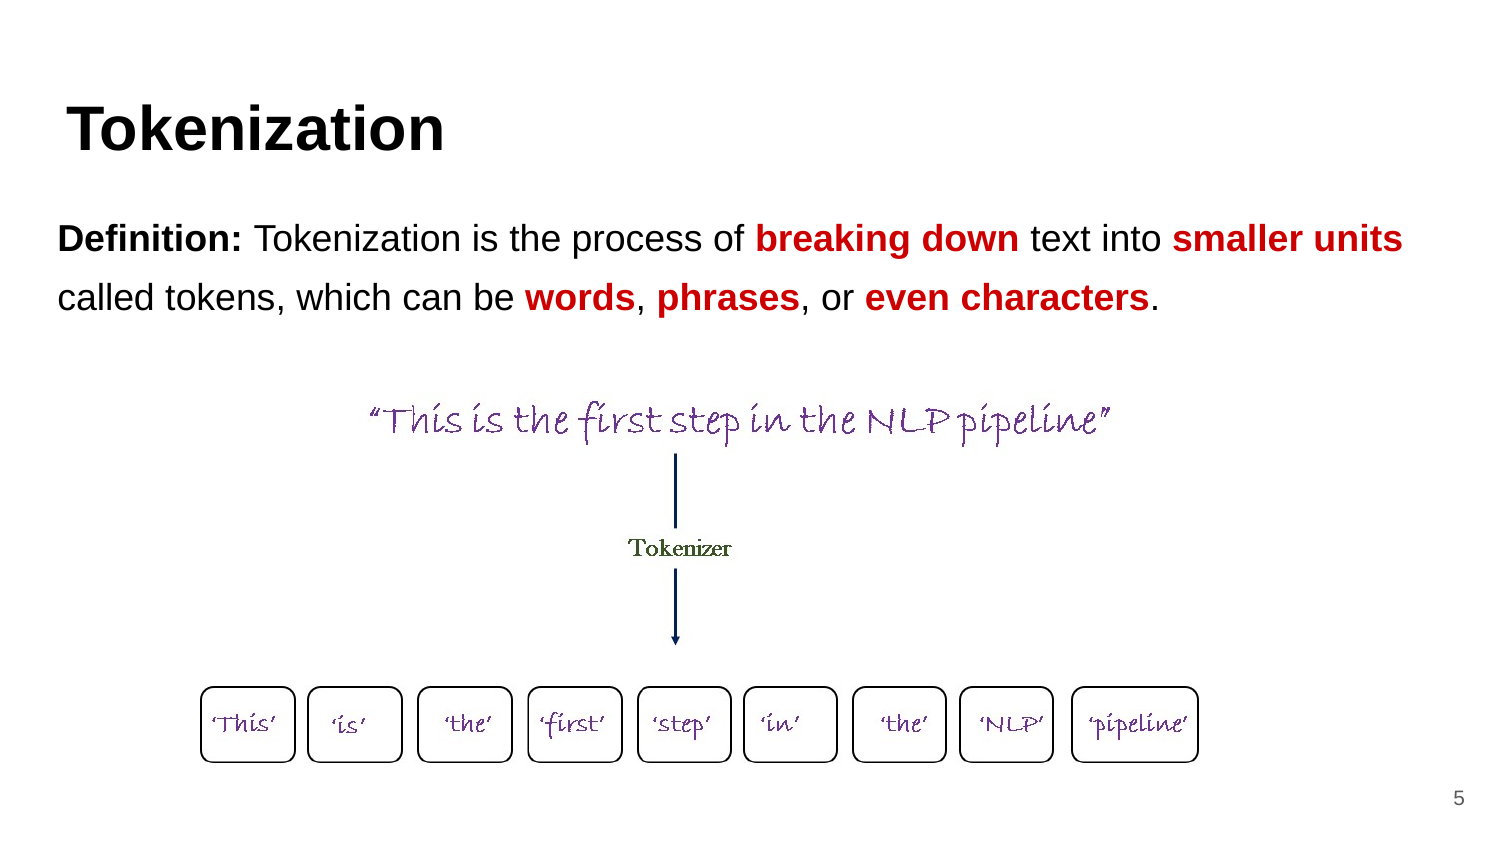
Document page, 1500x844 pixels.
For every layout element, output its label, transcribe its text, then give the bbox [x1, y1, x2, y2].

list Definition: Tokenization is the process of breaking down text into smaller units called tokens, which can be words, phrases, or even characters. [42, 185, 1462, 830]
title Tokenization [51, 72, 1449, 167]
slide_number 5 [1389, 764, 1480, 830]
picture [183, 374, 1216, 797]
